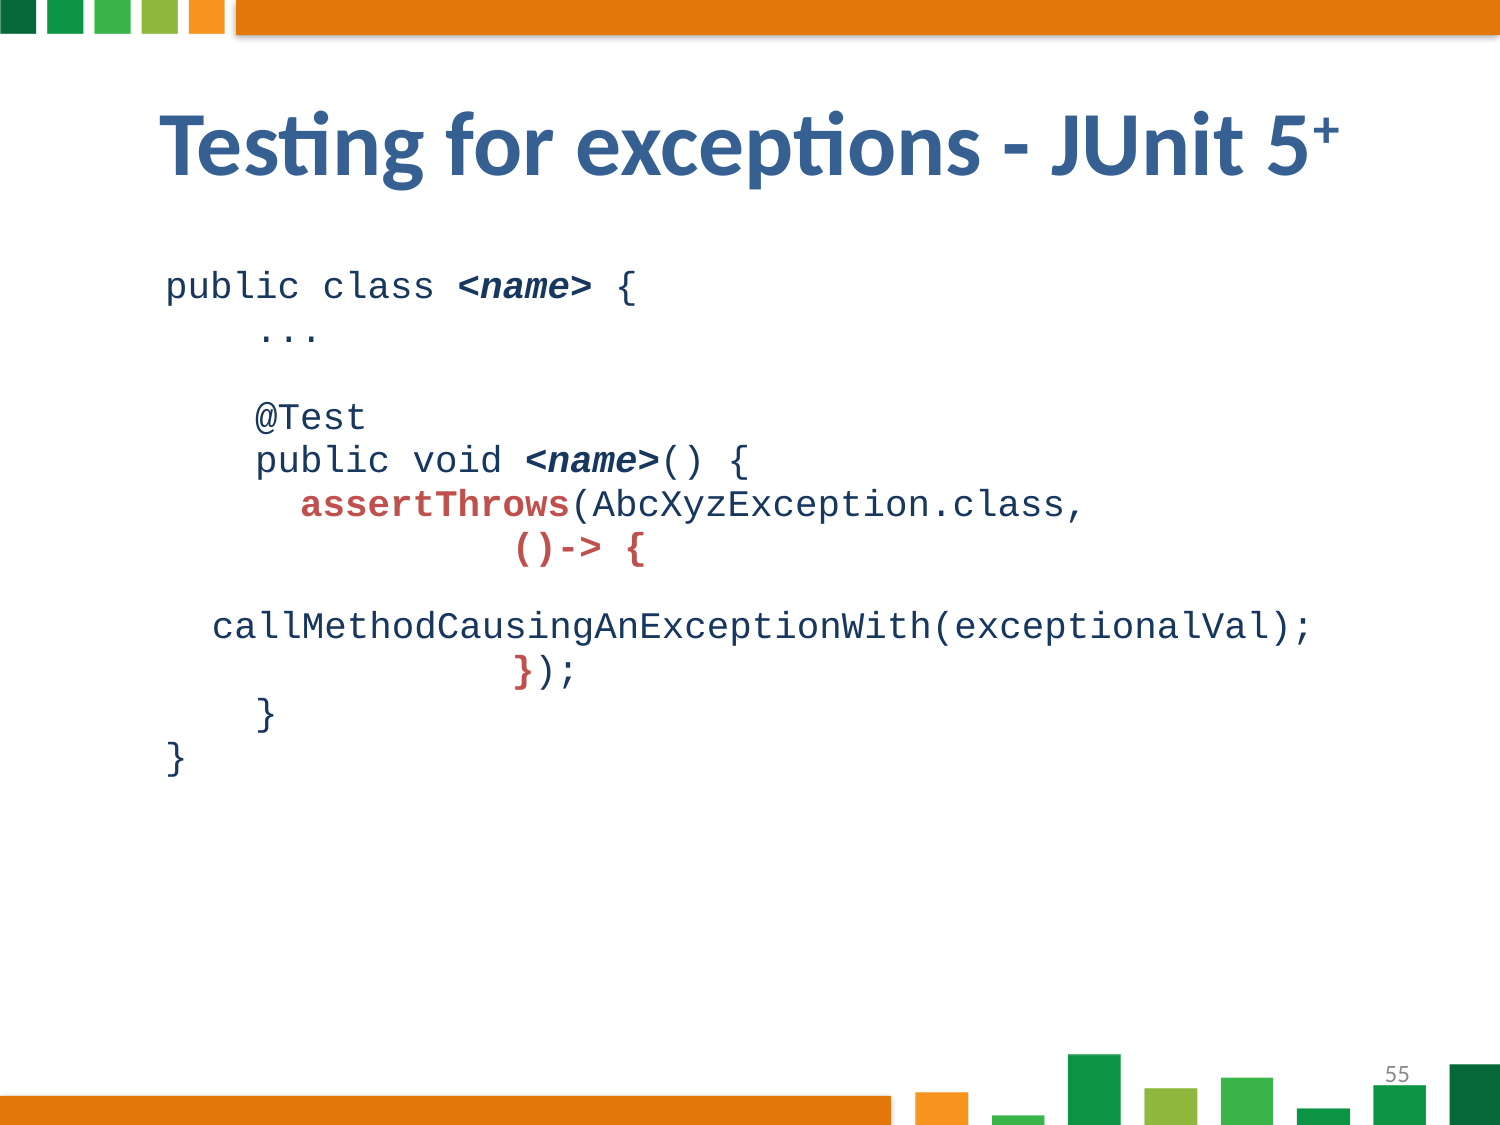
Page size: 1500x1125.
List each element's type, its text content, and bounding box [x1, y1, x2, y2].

picture [915, 1054, 1500, 1125]
slide_number 55 [1074, 1042, 1425, 1103]
list public class <name> { ... @Test public void <name>() { assertThrows(AbcXyzException.class, ()-> { callMethodCausingAnExceptionWith(exceptionalVal); }); } } [75, 262, 1425, 1005]
picture [0, 0, 225, 34]
title Testing for exceptions - JUnit 5+ [75, 45, 1425, 233]
